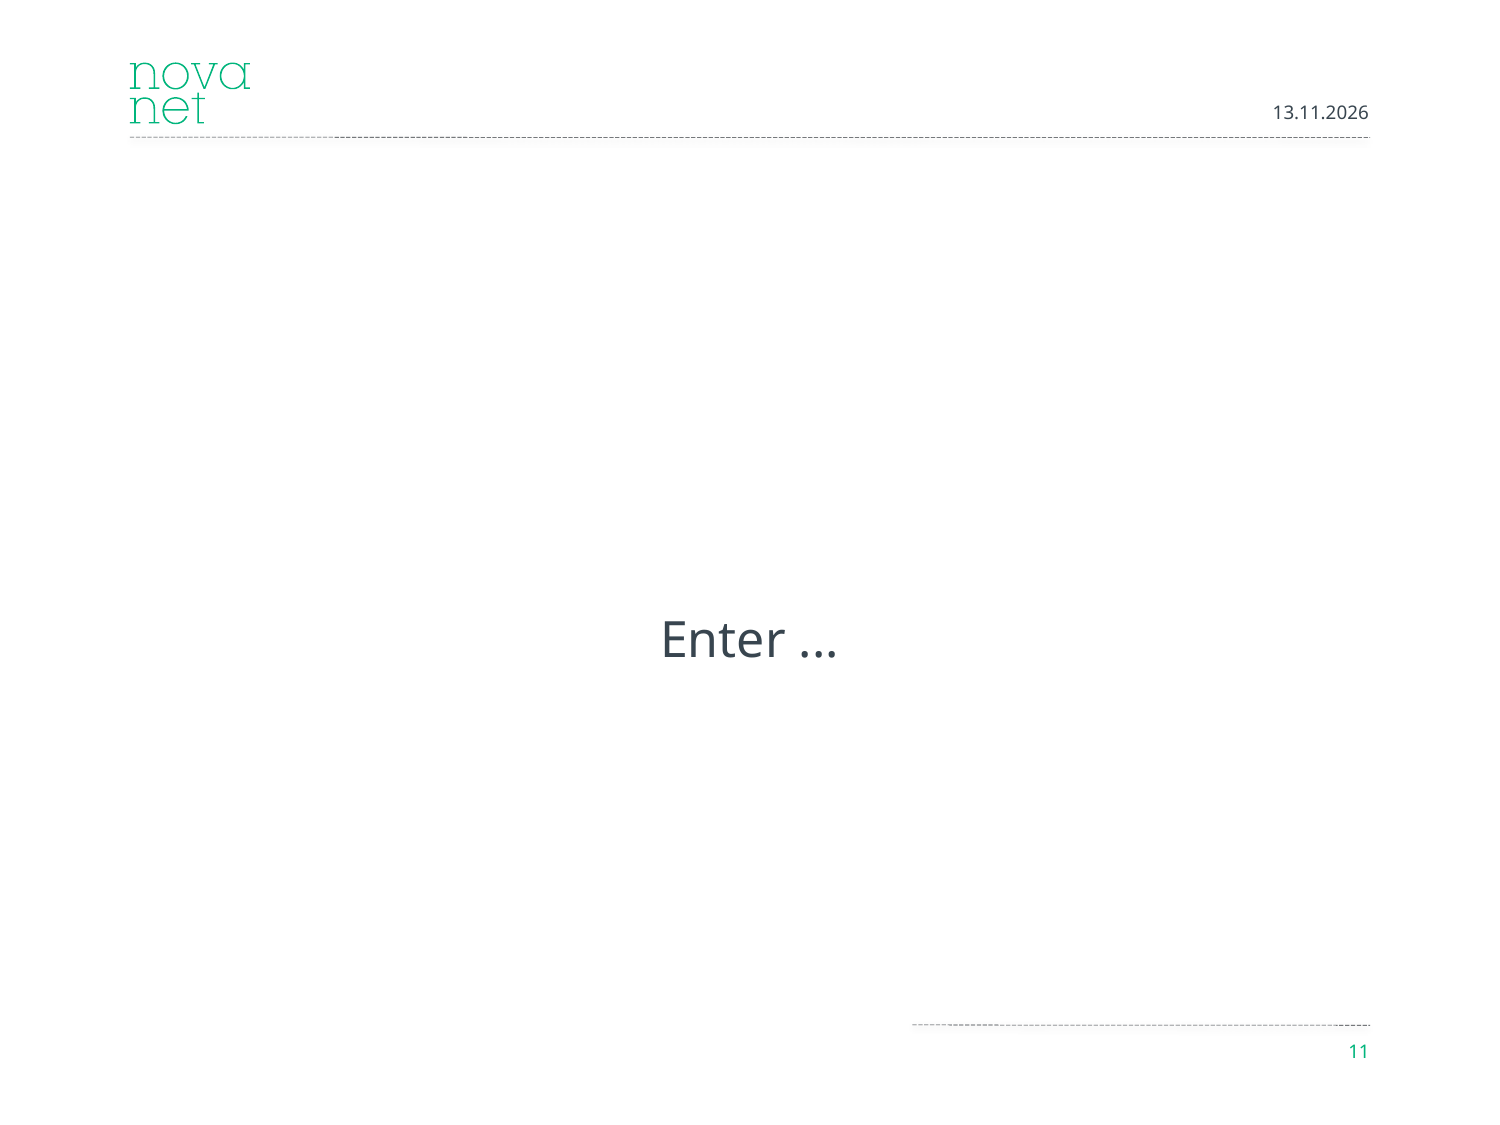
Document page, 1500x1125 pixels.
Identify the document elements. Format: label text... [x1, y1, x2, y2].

list Enter ... [114, 274, 1385, 1002]
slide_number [1187, 74, 1384, 135]
footer [912, 1012, 1322, 1073]
slide_number 11 [1322, 1012, 1385, 1073]
